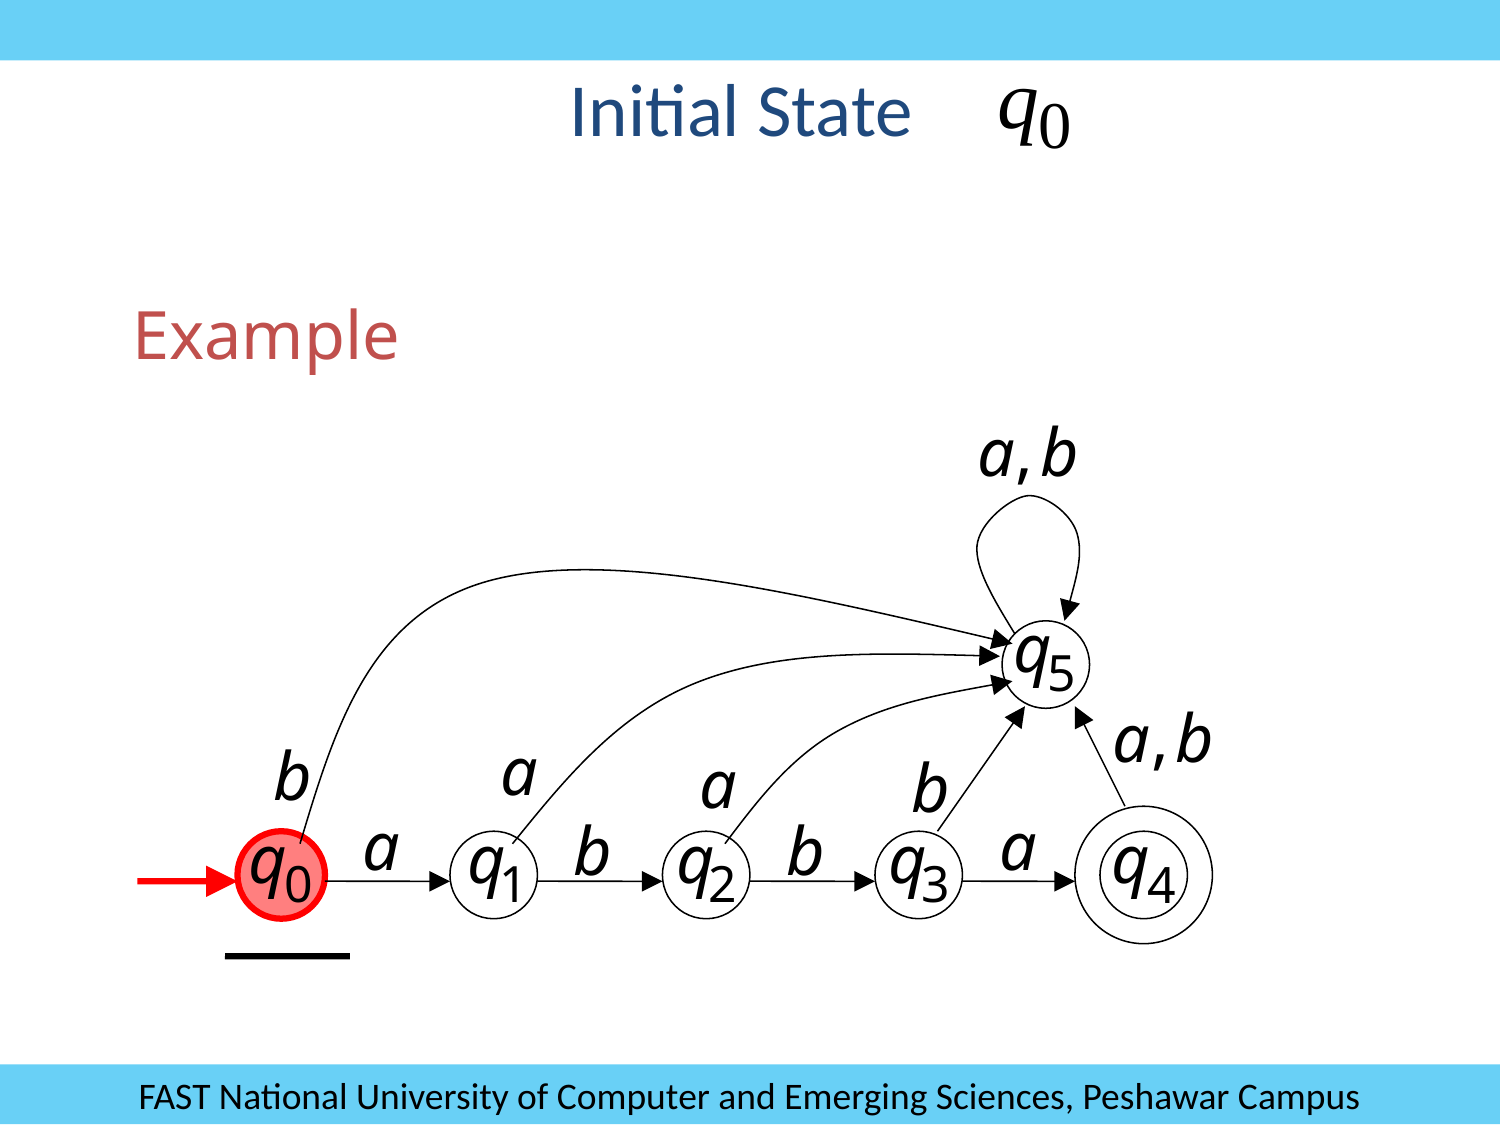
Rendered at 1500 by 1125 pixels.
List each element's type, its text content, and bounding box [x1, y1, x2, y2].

text_box [137, 870, 238, 892]
text_box [411, 870, 451, 892]
text_box [1074, 815, 1213, 944]
picture [976, 420, 1088, 494]
text_box [626, 870, 663, 892]
picture [994, 59, 1075, 156]
picture [699, 768, 744, 815]
text_box [24, 168, 1475, 1069]
picture [362, 830, 407, 878]
picture [787, 818, 834, 882]
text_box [1074, 705, 1223, 807]
text_box [237, 852, 244, 898]
picture [468, 830, 525, 909]
text_box [1002, 645, 1009, 679]
text_box Example [117, 285, 415, 381]
picture [249, 830, 319, 909]
text_box [523, 651, 1000, 838]
picture [574, 818, 621, 882]
text_box [874, 848, 884, 902]
picture [999, 830, 1044, 878]
text_box [976, 502, 1080, 626]
picture [889, 830, 955, 909]
picture [274, 743, 321, 807]
text_box [449, 843, 463, 907]
picture [1014, 620, 1082, 699]
text_box [304, 569, 1009, 838]
text_box [838, 870, 875, 892]
text_box [530, 850, 538, 900]
text_box [1048, 870, 1075, 892]
text_box [662, 849, 671, 901]
text_box Initial State [24, 56, 1475, 157]
picture [912, 755, 959, 819]
picture [499, 755, 544, 803]
text_box [735, 674, 1009, 833]
picture [676, 830, 742, 909]
picture [1112, 830, 1182, 909]
text_box [963, 706, 1025, 795]
